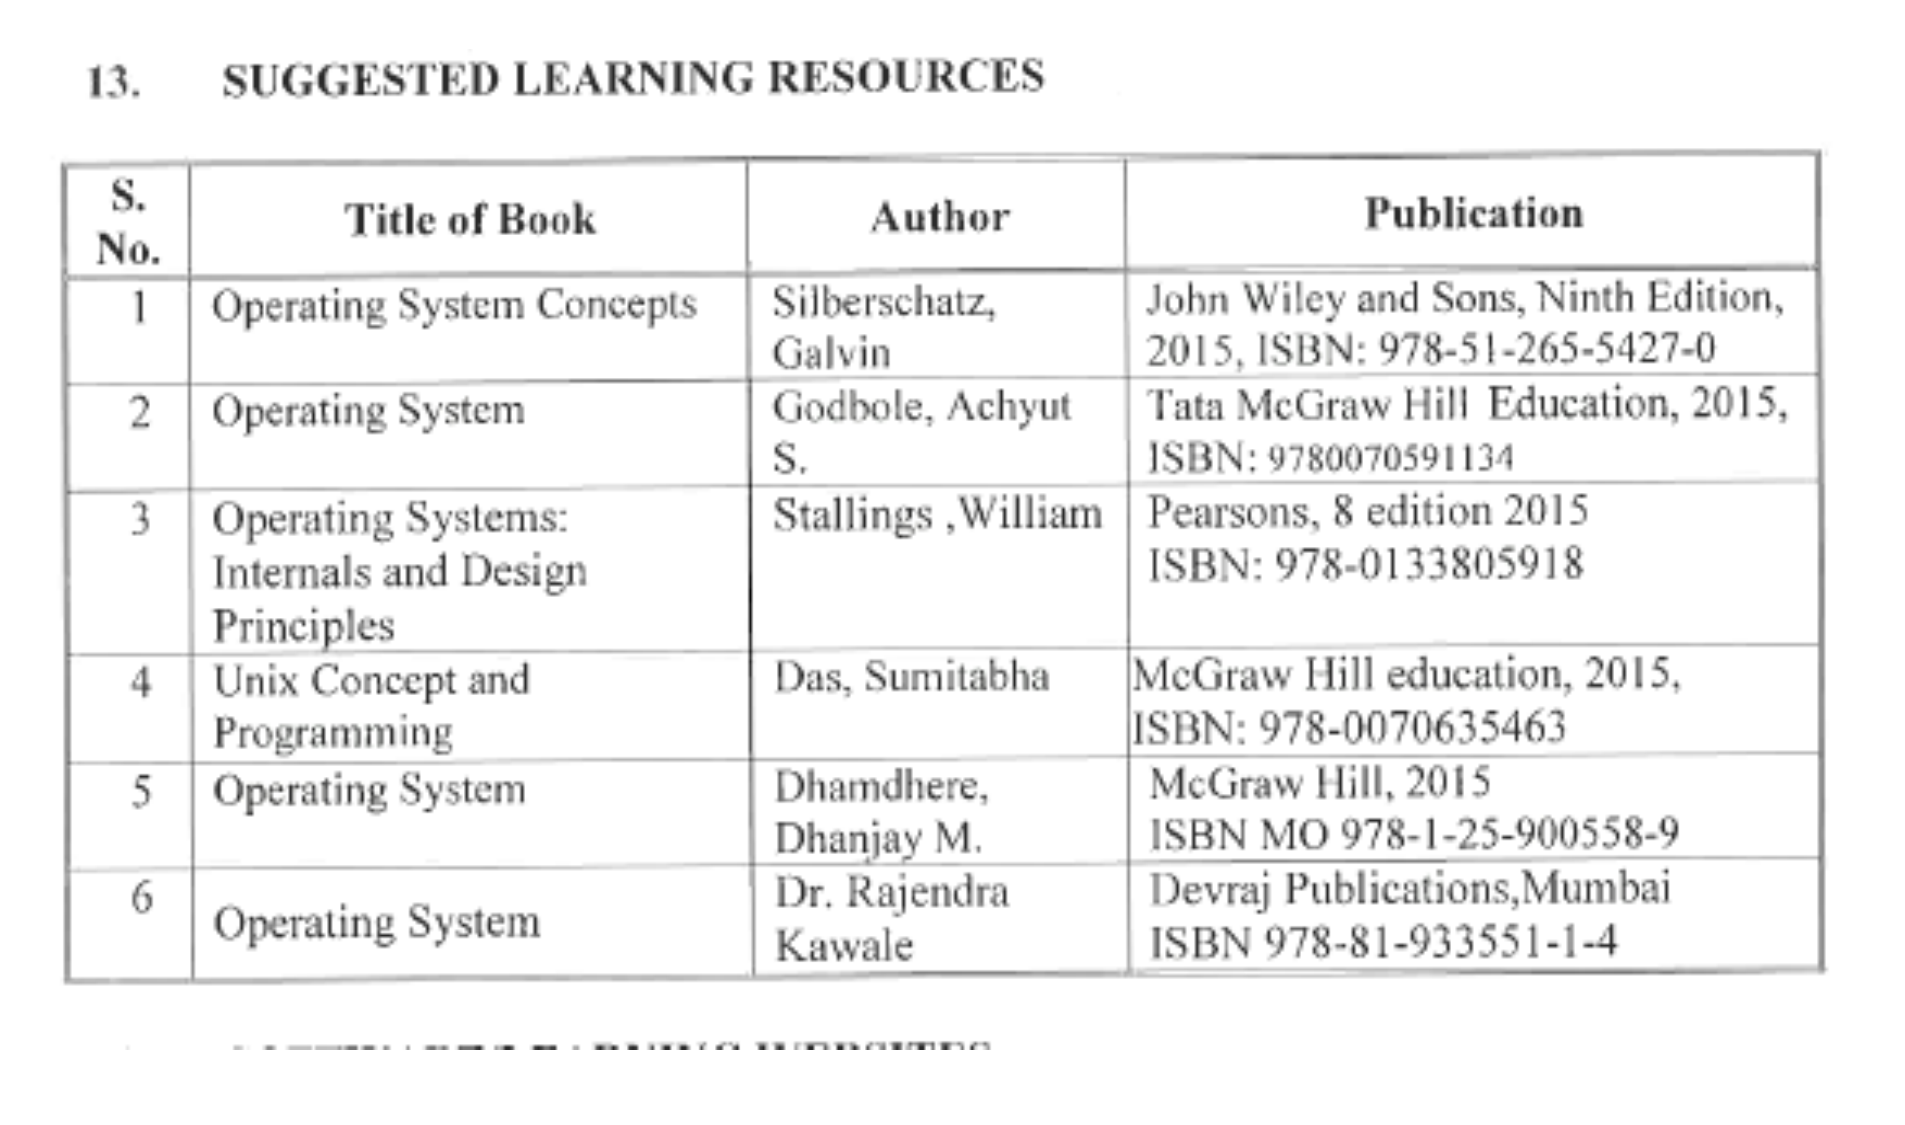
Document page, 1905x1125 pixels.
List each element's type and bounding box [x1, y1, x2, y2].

list [0, 49, 1866, 1051]
